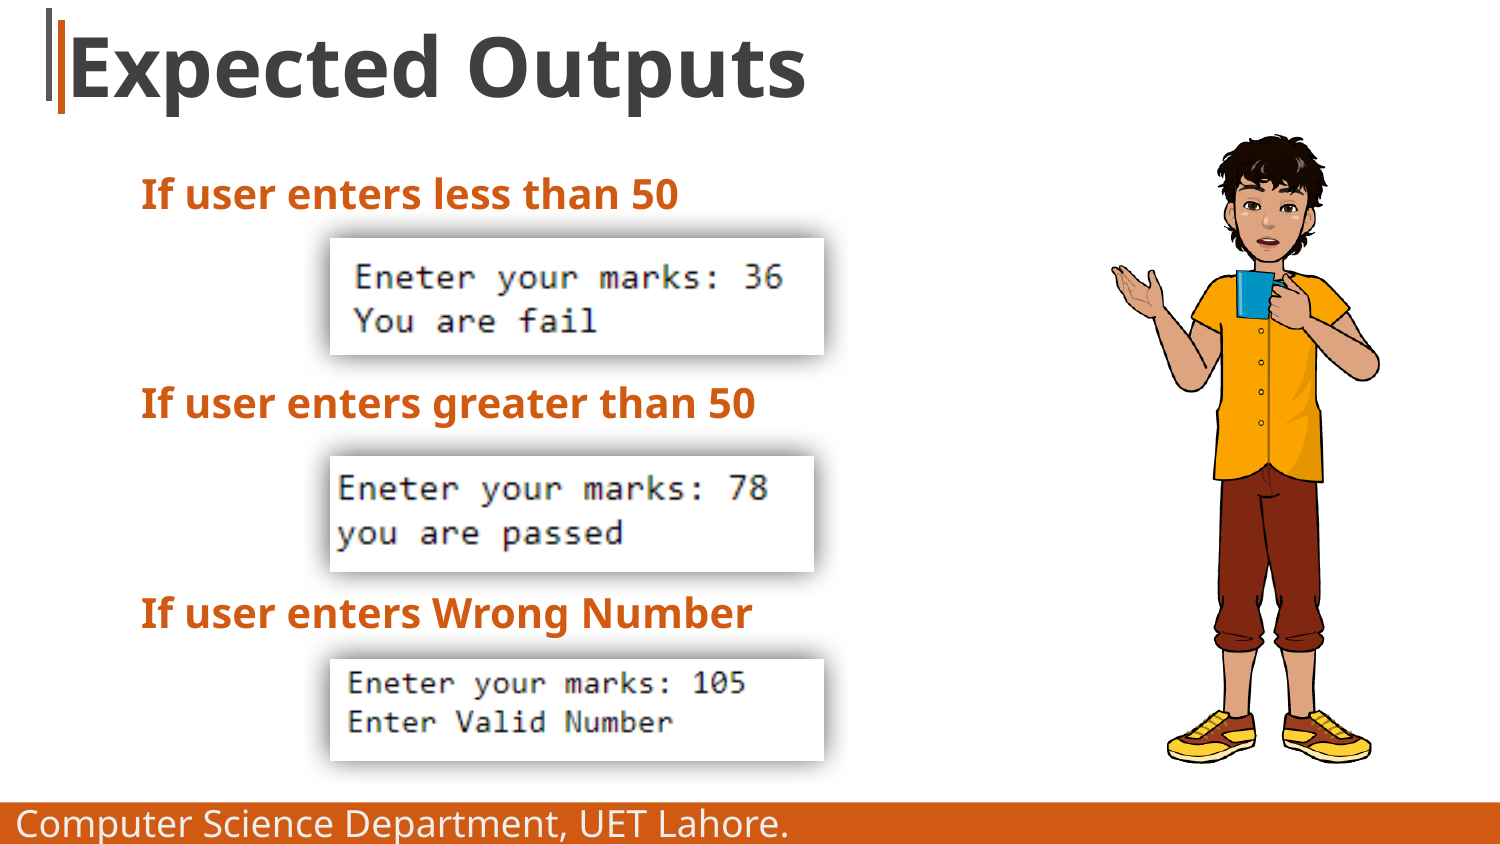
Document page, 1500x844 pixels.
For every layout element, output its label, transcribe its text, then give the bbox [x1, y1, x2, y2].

subtitle If user enters less than 50 [126, 152, 952, 216]
text_box If user enters Wrong Number [126, 571, 952, 635]
picture [330, 456, 814, 572]
text_box [957, 802, 1500, 844]
picture [330, 659, 824, 761]
picture [330, 238, 824, 355]
title Expected Outputs [0, 0, 1500, 130]
text_box If user enters greater than 50 [126, 362, 952, 425]
picture [1100, 129, 1396, 768]
text_box Computer Science Department, UET Lahore. [0, 792, 957, 844]
